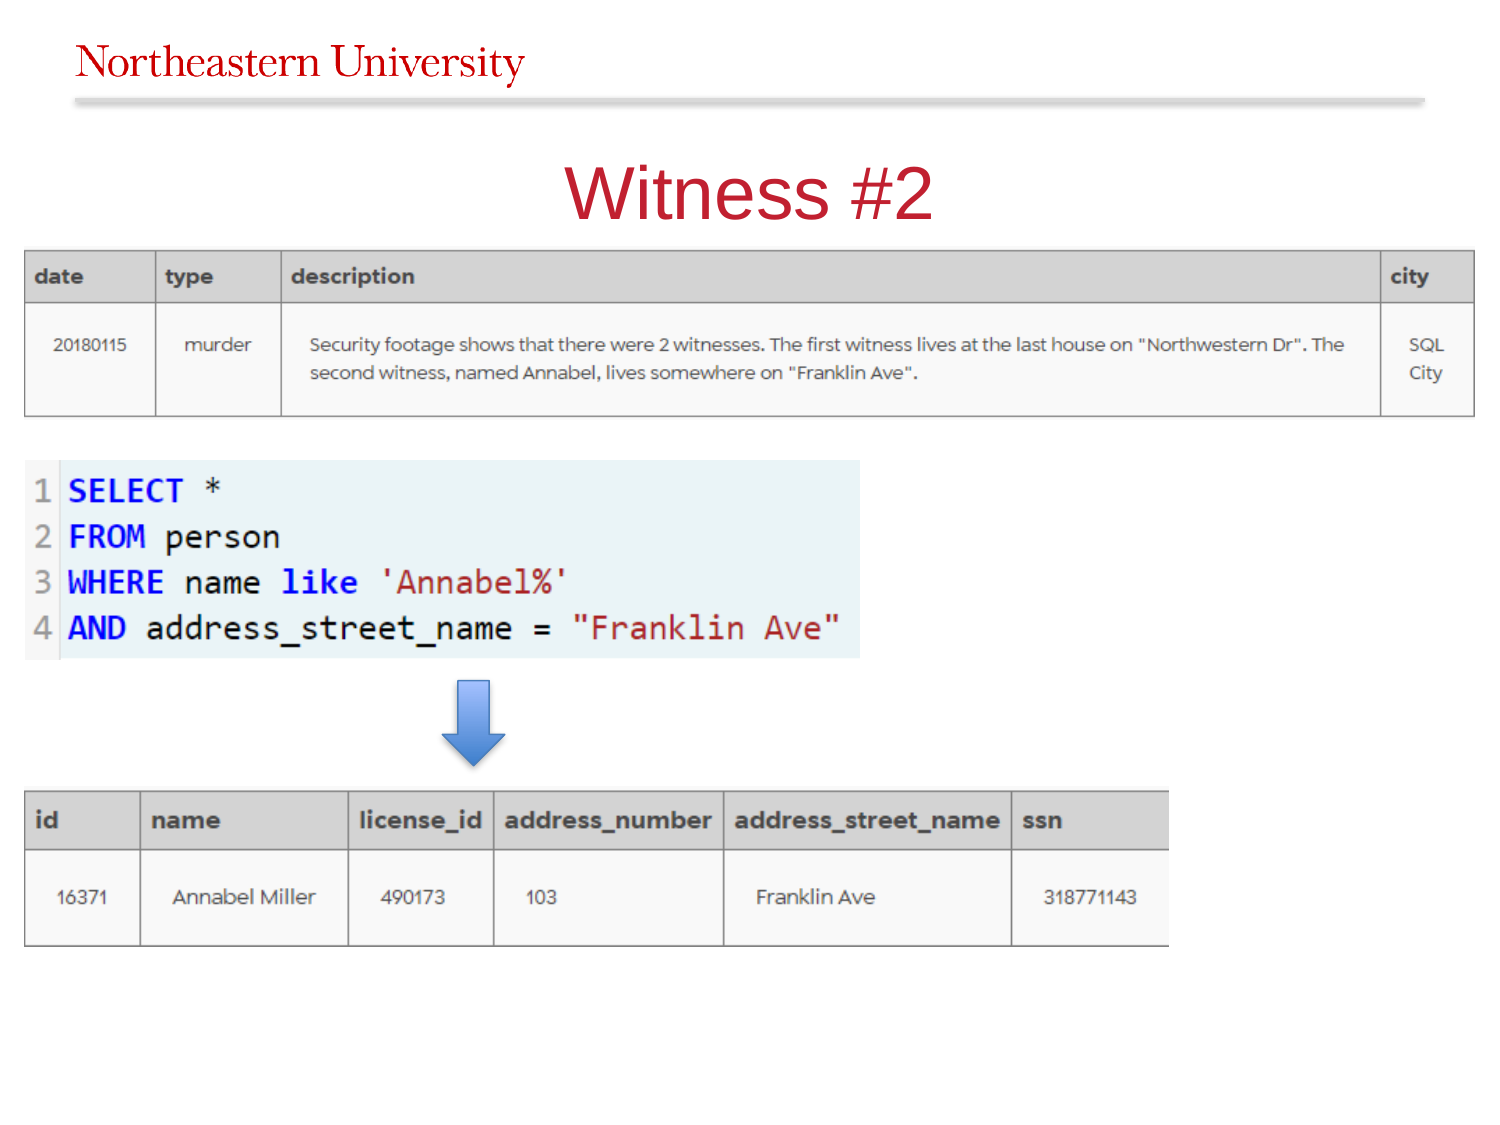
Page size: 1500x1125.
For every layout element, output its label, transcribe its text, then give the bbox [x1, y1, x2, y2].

picture [75, 44, 525, 88]
title Witness #2 [75, 137, 1425, 244]
picture [24, 460, 860, 660]
picture [24, 786, 1170, 947]
picture [24, 246, 1476, 420]
text_box [441, 679, 506, 767]
